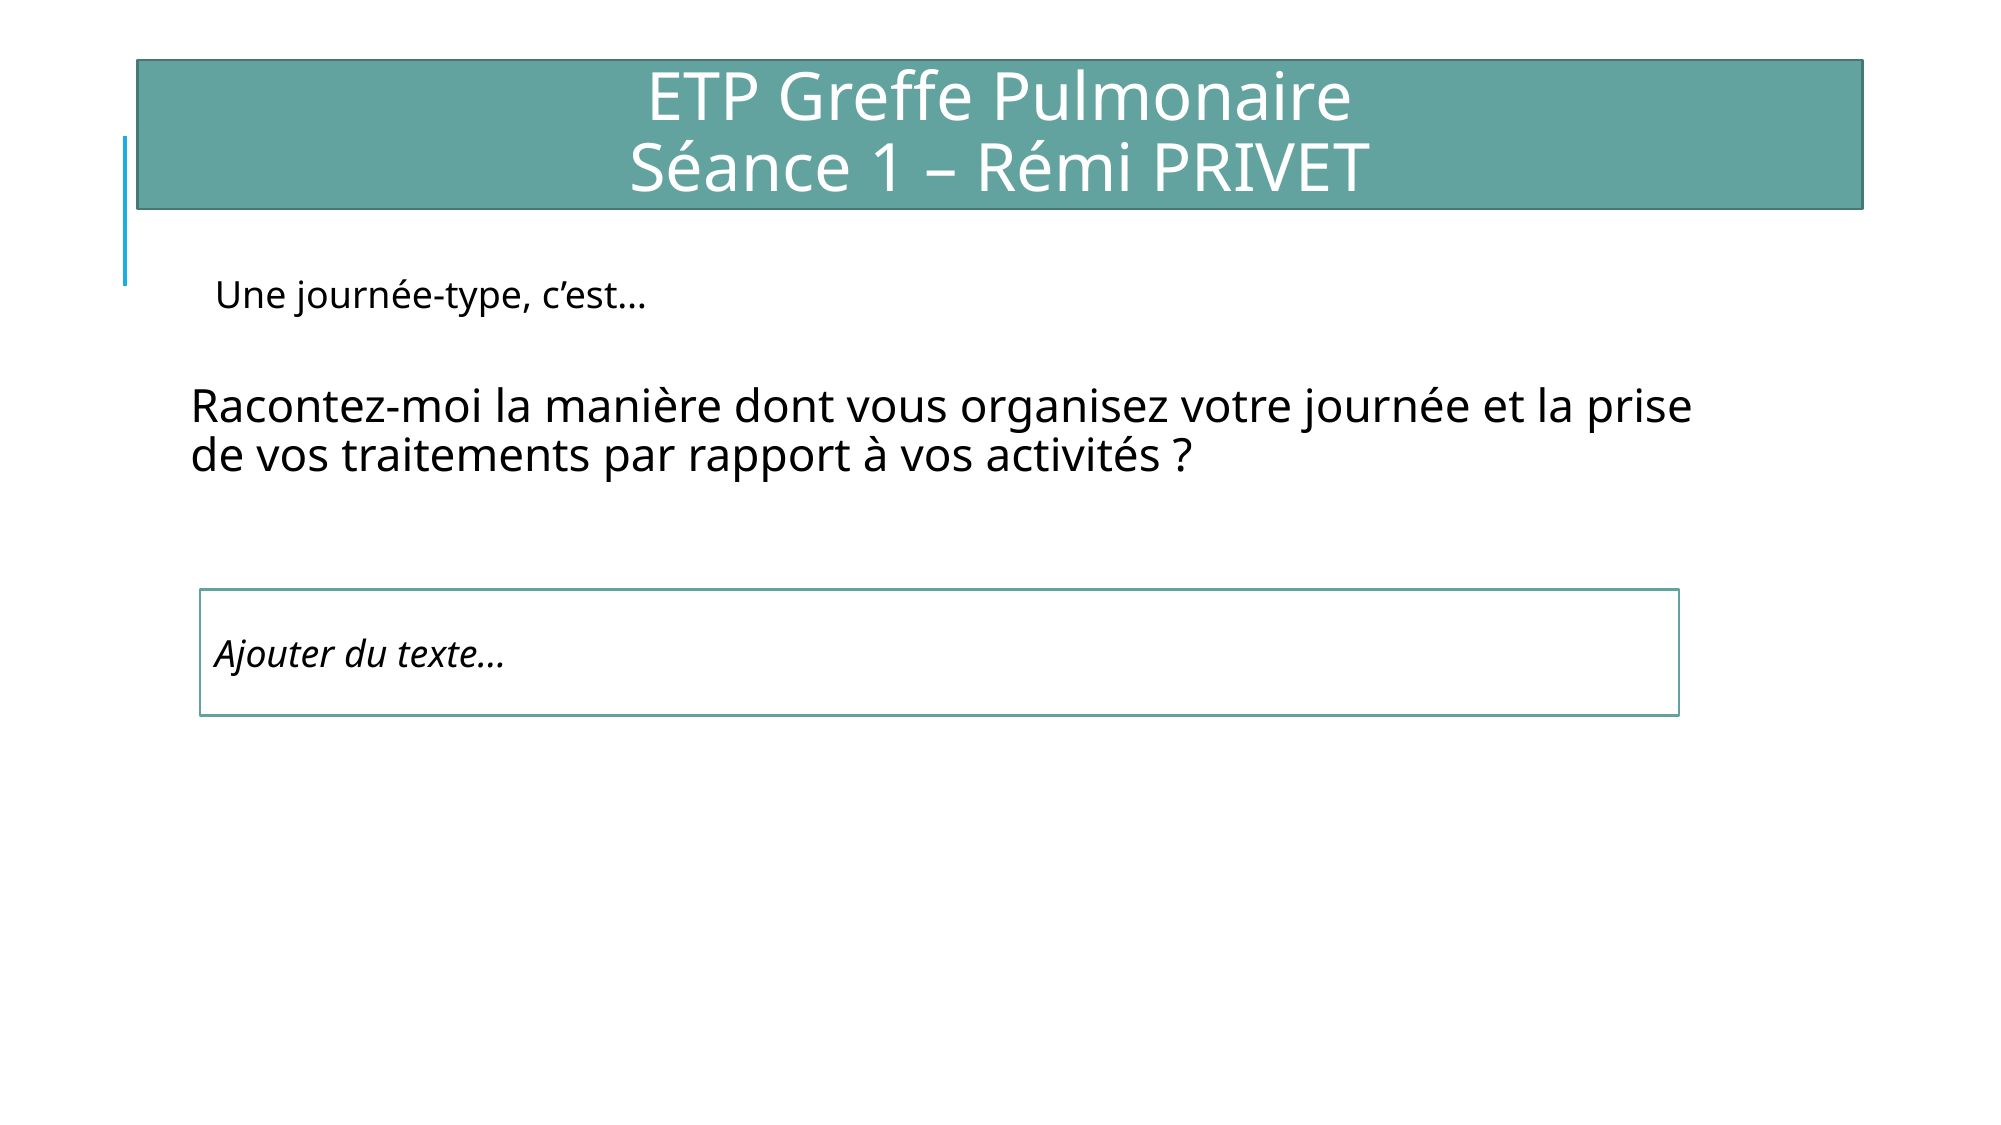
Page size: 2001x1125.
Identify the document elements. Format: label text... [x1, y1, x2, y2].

list Racontez-moi la manière dont vous organisez votre journée et la prise de vos traitements par rapport à vos activités ? [168, 375, 1763, 1035]
text_box ETP Greffe Pulmonaire Séance 1 – Rémi PRIVET [136, 59, 1864, 210]
text_box Ajouter du texte… [199, 588, 1680, 717]
text_box Une journée-type, c’est… [200, 263, 805, 324]
